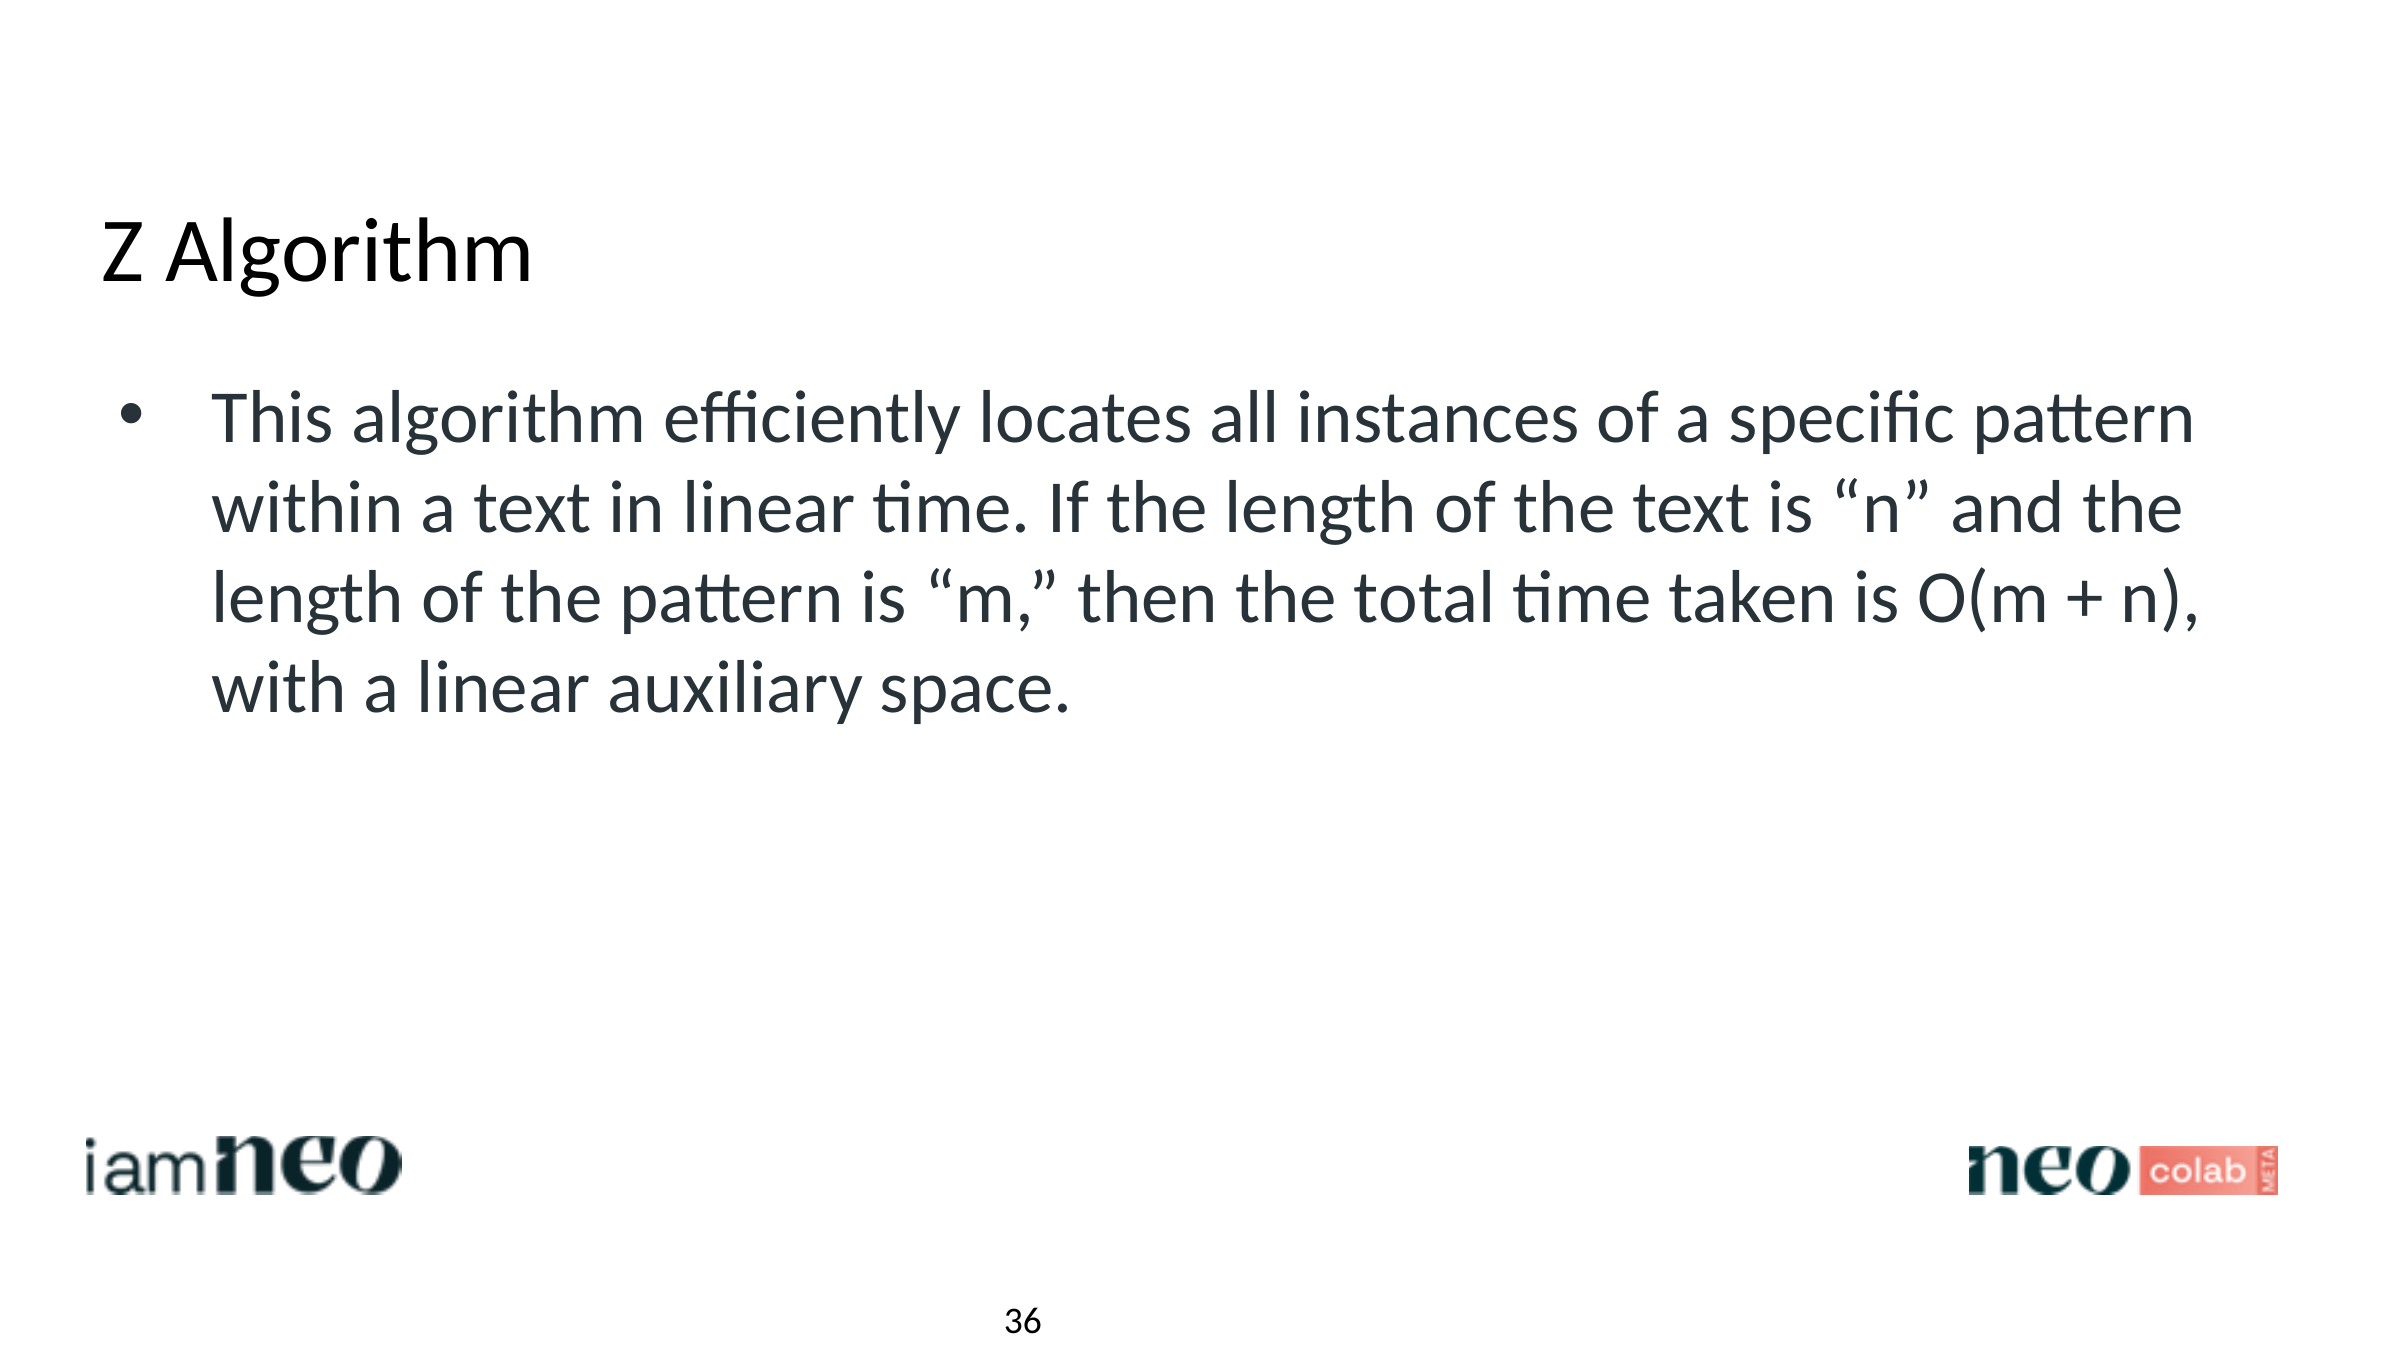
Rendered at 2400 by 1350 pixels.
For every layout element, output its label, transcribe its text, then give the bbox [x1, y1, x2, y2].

text_box 36 [989, 1288, 1057, 1349]
picture [86, 1136, 402, 1195]
text_box Z Algorithm [86, 170, 1069, 294]
text_box This algorithm efficiently locates all instances of a specific pattern within a text in linear time. If the length of the text is “n” and the length of the pattern is “m,” then the total time taken is O(m + n), with a linear auxiliary space. [103, 359, 2274, 735]
picture [1969, 1146, 2278, 1195]
